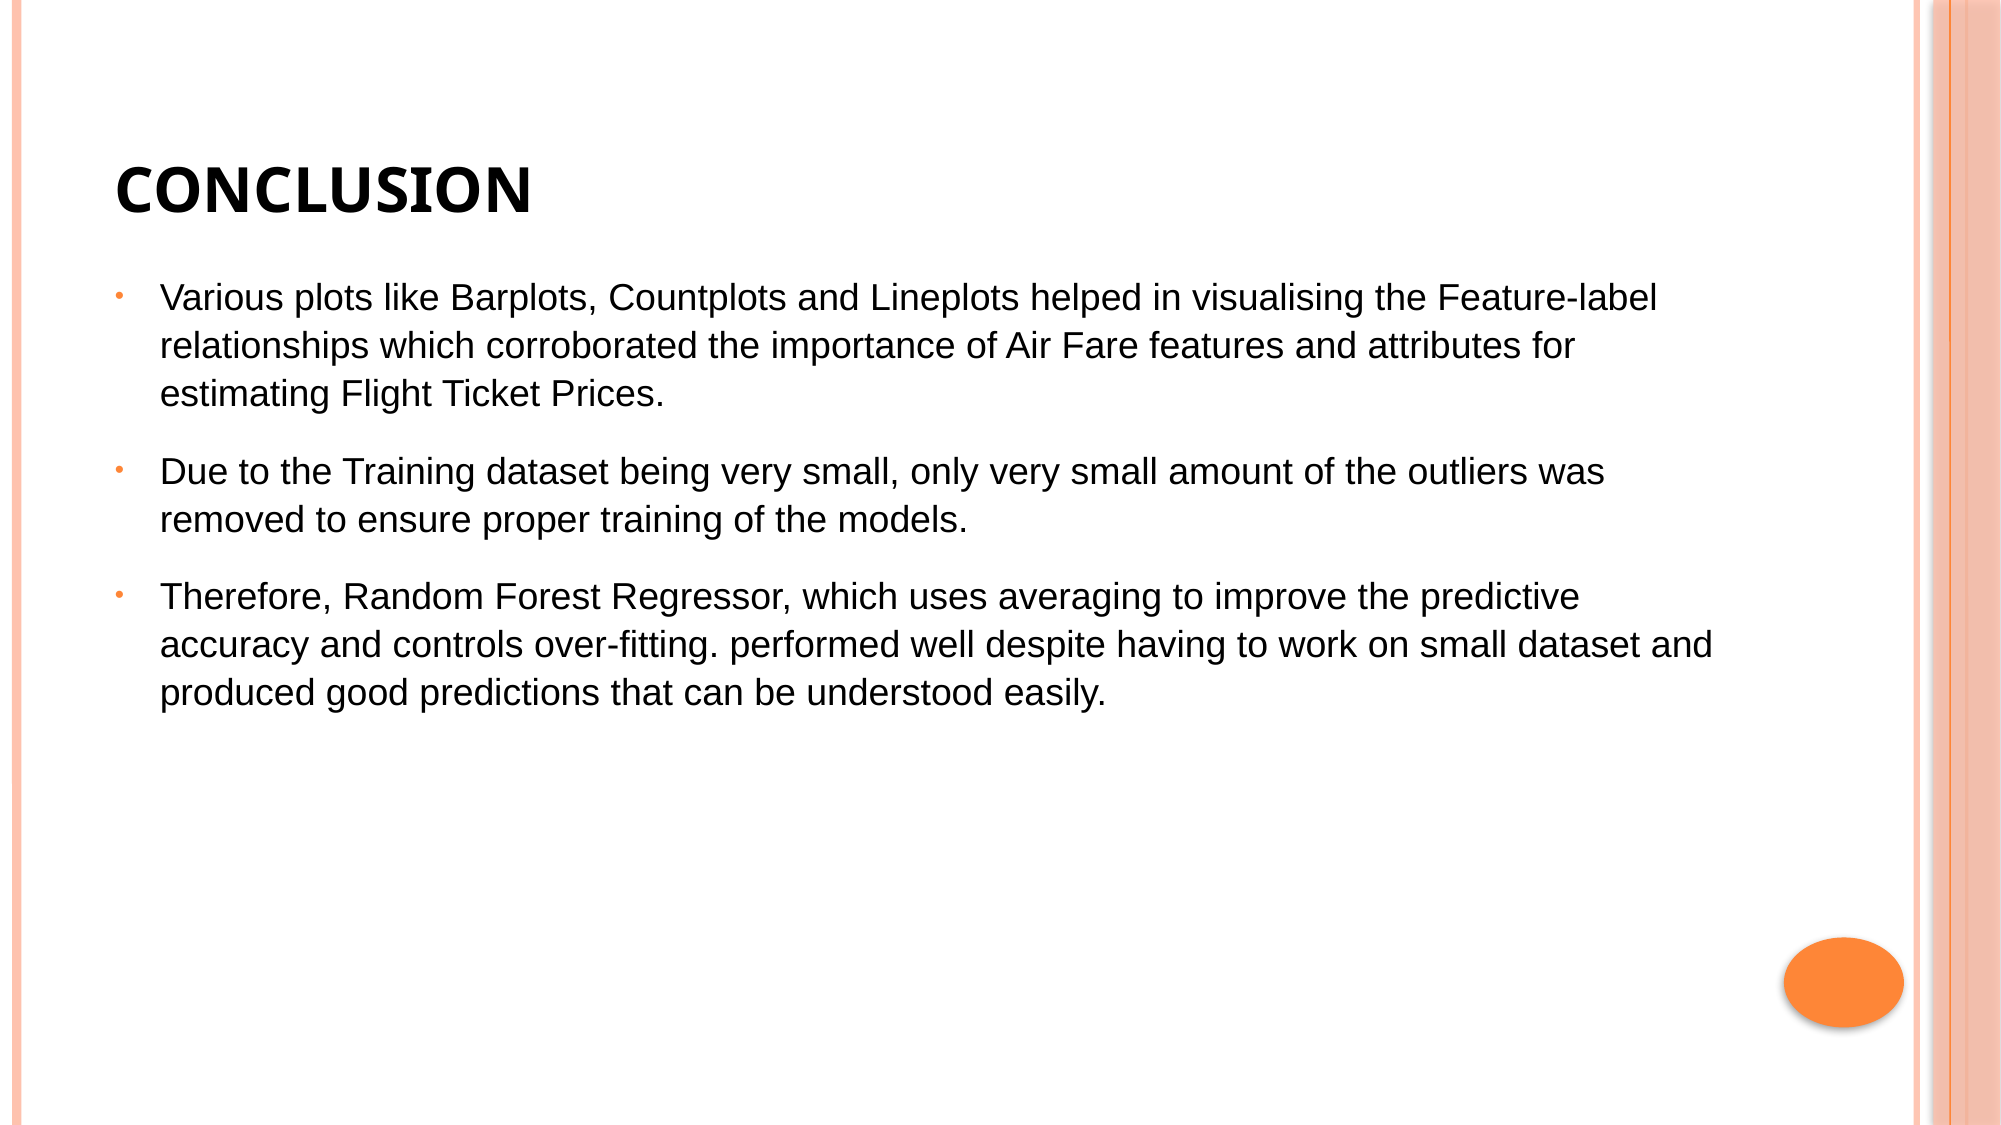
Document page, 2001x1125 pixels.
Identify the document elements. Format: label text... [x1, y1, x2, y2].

list Various plots like Barplots, Countplots and Lineplots helped in visualising the Feature-label relationships which corroborated the importance of Air Fare features and attributes for estimating Flight Ticket Prices. Due to the Training dataset being very small, only very small amount of the outliers was removed to ensure proper training of the models. Therefore, Random Forest Regressor, which uses averaging to improve the predictive accuracy and controls over-fitting. performed well despite having to work on small dataset and produced good predictions that can be understood easily. [99, 262, 1734, 1062]
title CONCLUSION [99, 45, 1734, 233]
